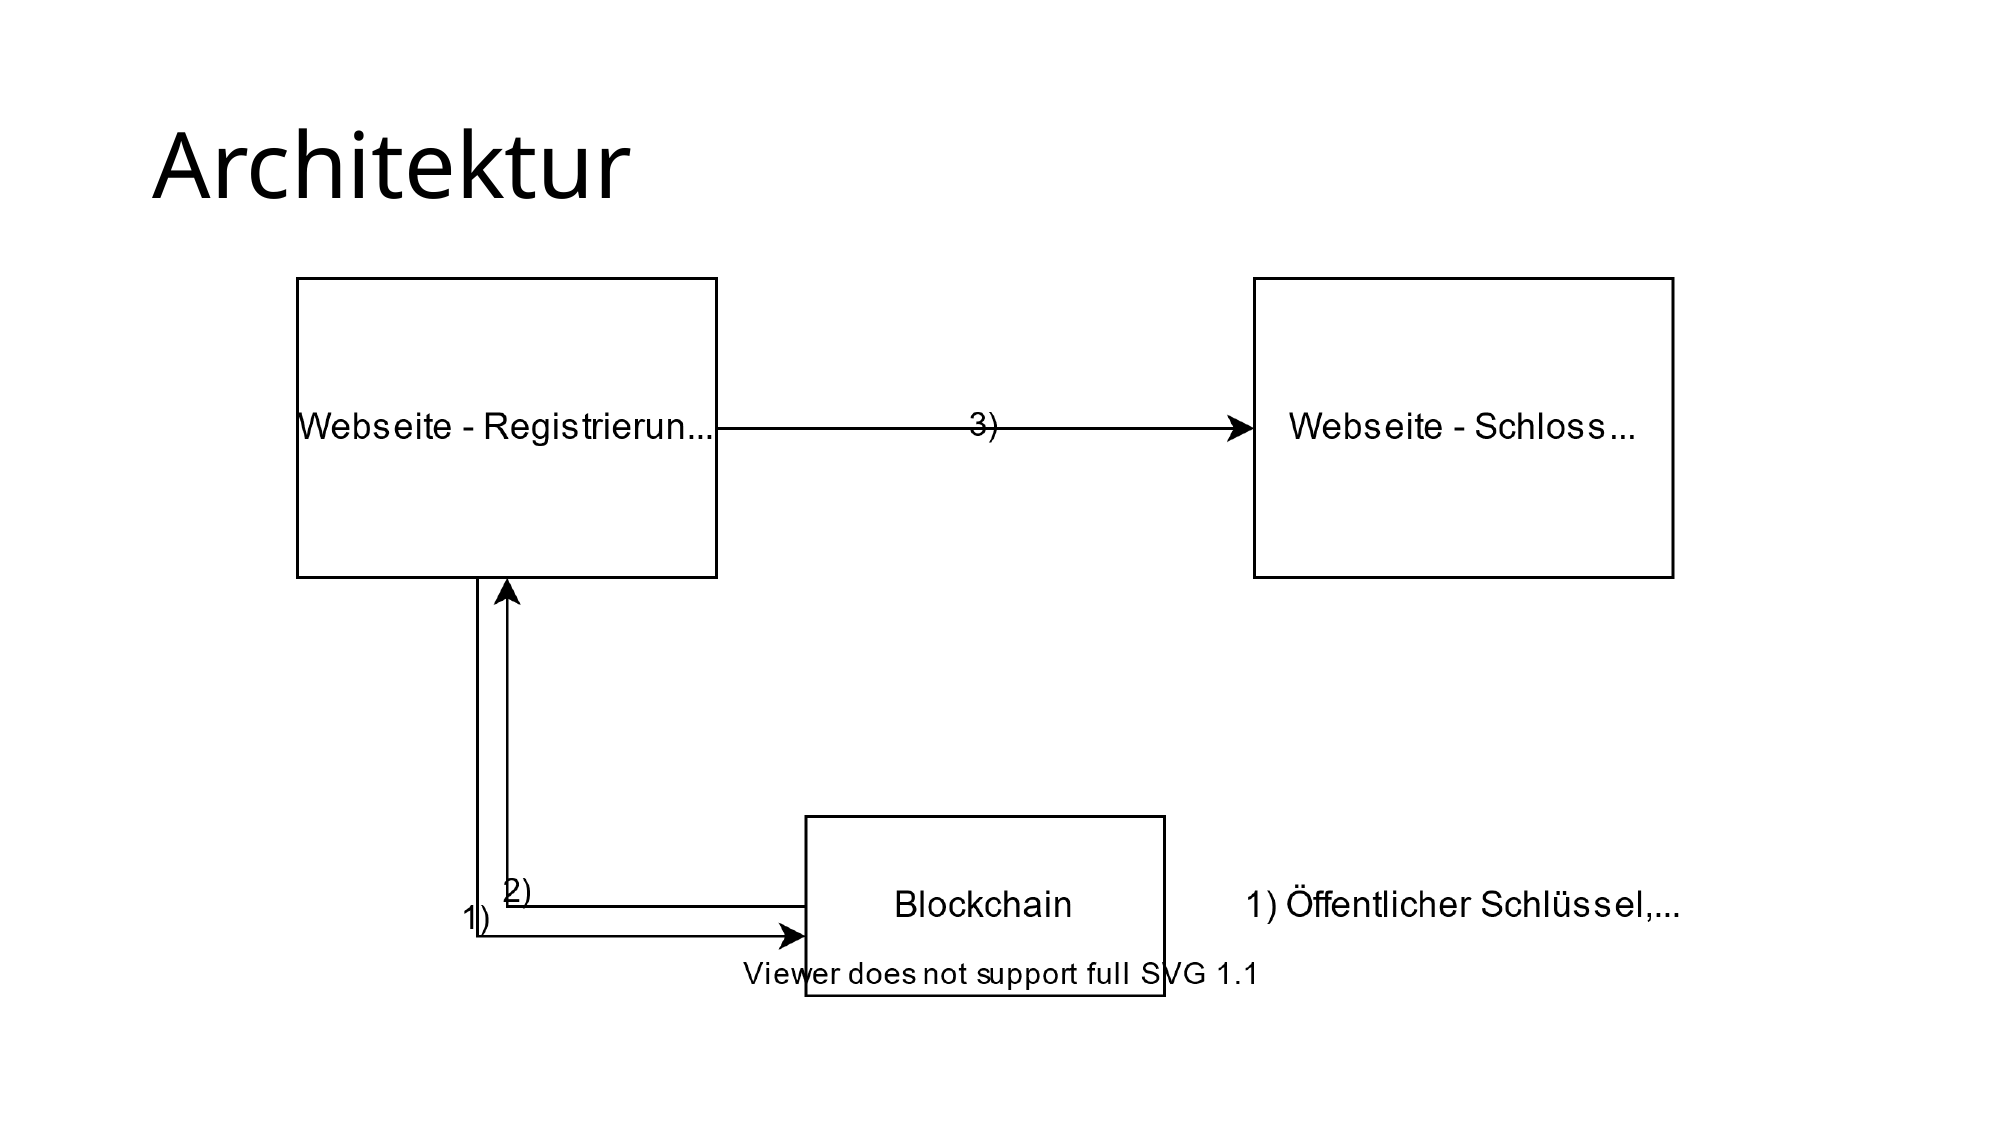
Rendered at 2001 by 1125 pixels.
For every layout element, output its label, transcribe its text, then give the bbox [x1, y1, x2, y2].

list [296, 277, 1704, 997]
title Architektur [137, 59, 1863, 278]
